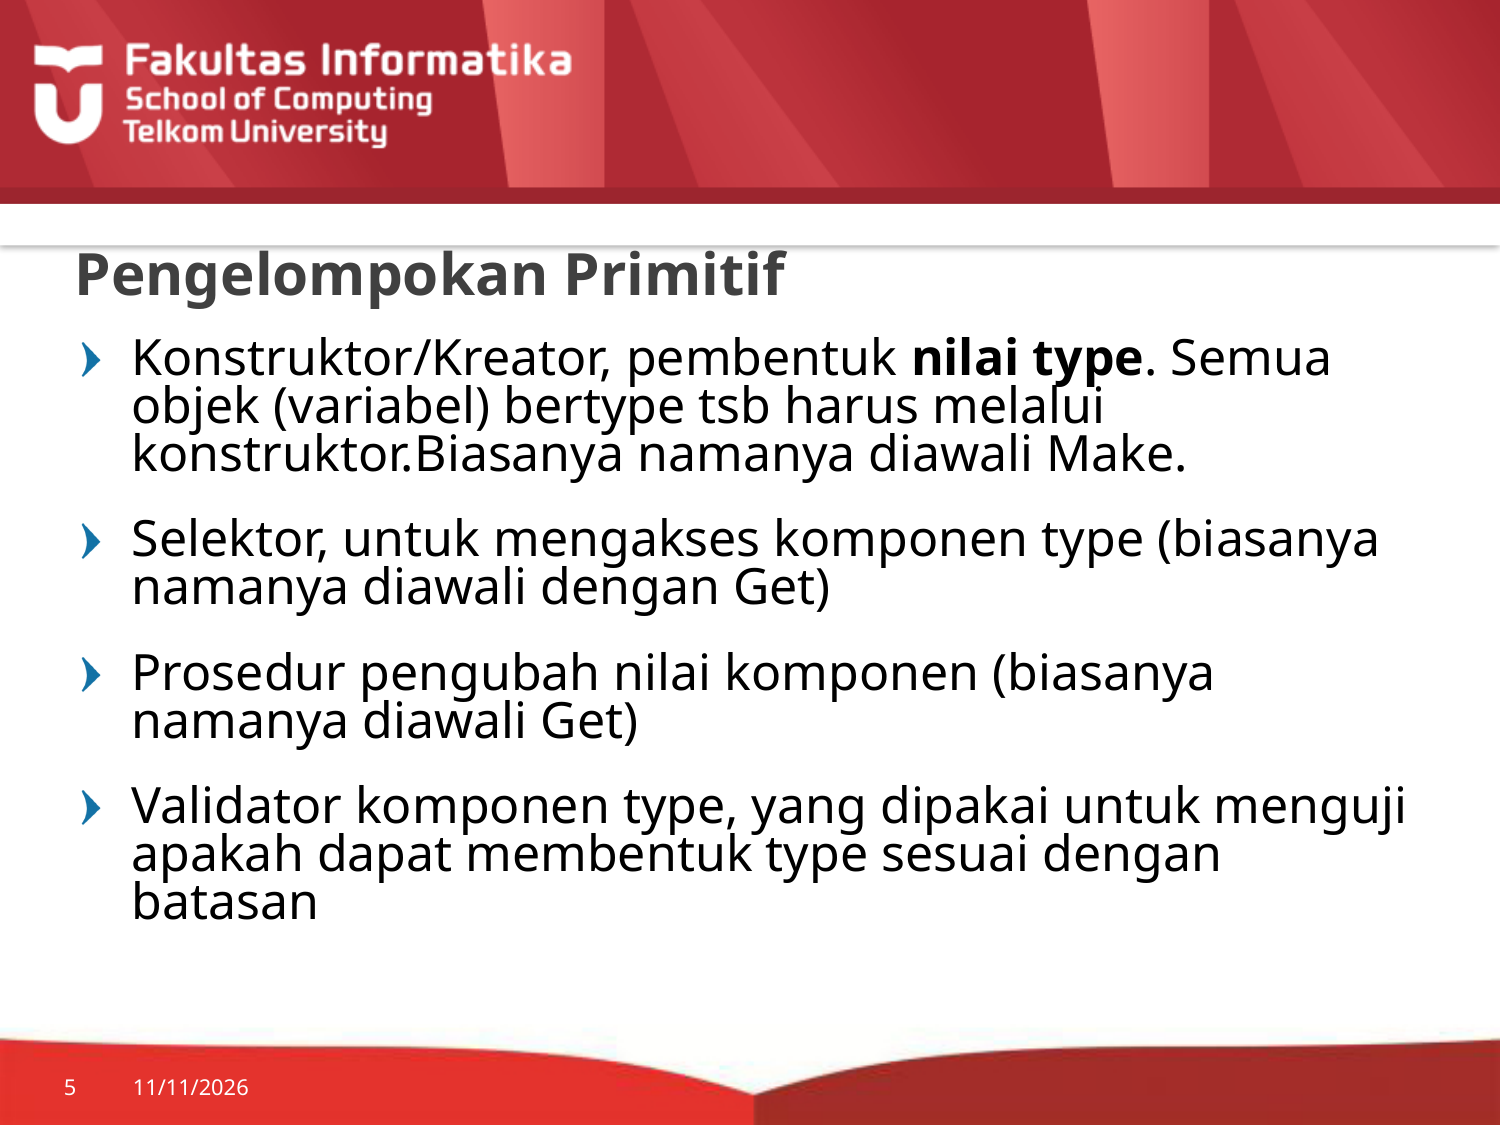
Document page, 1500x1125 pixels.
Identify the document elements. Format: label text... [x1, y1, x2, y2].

slide_number 5 [63, 1058, 123, 1119]
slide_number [132, 1058, 403, 1119]
picture [75, 331, 104, 379]
picture [0, 0, 1500, 203]
picture [0, 1024, 1500, 1125]
picture [75, 779, 104, 827]
picture [75, 646, 104, 694]
title Pengelompokan Primitif [59, 219, 1426, 325]
list Konstruktor/Kreator, pembentuk nilai type. Semua objek (variabel) bertype tsb harus melalui konstruktor.Biasanya namanya diawali Make. Selektor, untuk mengakses komponen type (biasanya namanya diawali dengan Get) Prosedur pengubah nilai komponen (biasanya namanya diawali Get) Validator komponen type, yang dipakai untuk menguji apakah dapat membentuk type sesuai dengan batasan [60, 329, 1426, 990]
picture [75, 512, 104, 561]
